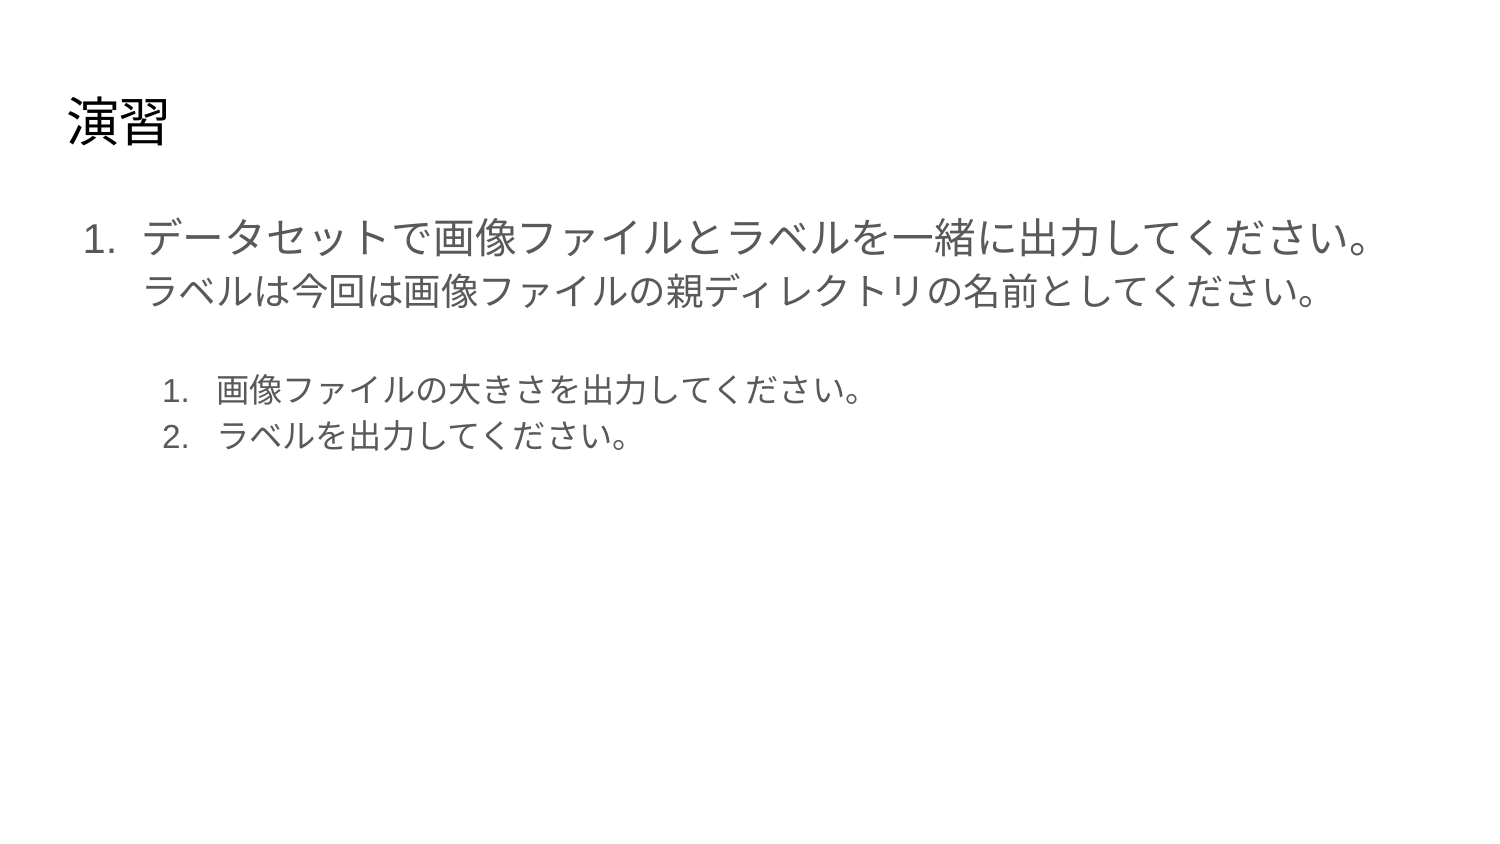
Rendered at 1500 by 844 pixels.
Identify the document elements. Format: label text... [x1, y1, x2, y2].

list データセットで画像ファイルとラベルを一緒に出力してください。 ラベルは今回は画像ファイルの親ディレクトリの名前としてください。 画像ファイルの大きさを出力してください。 ラベルを出力してください。 [51, 189, 1449, 750]
title 演習 [51, 72, 1449, 167]
